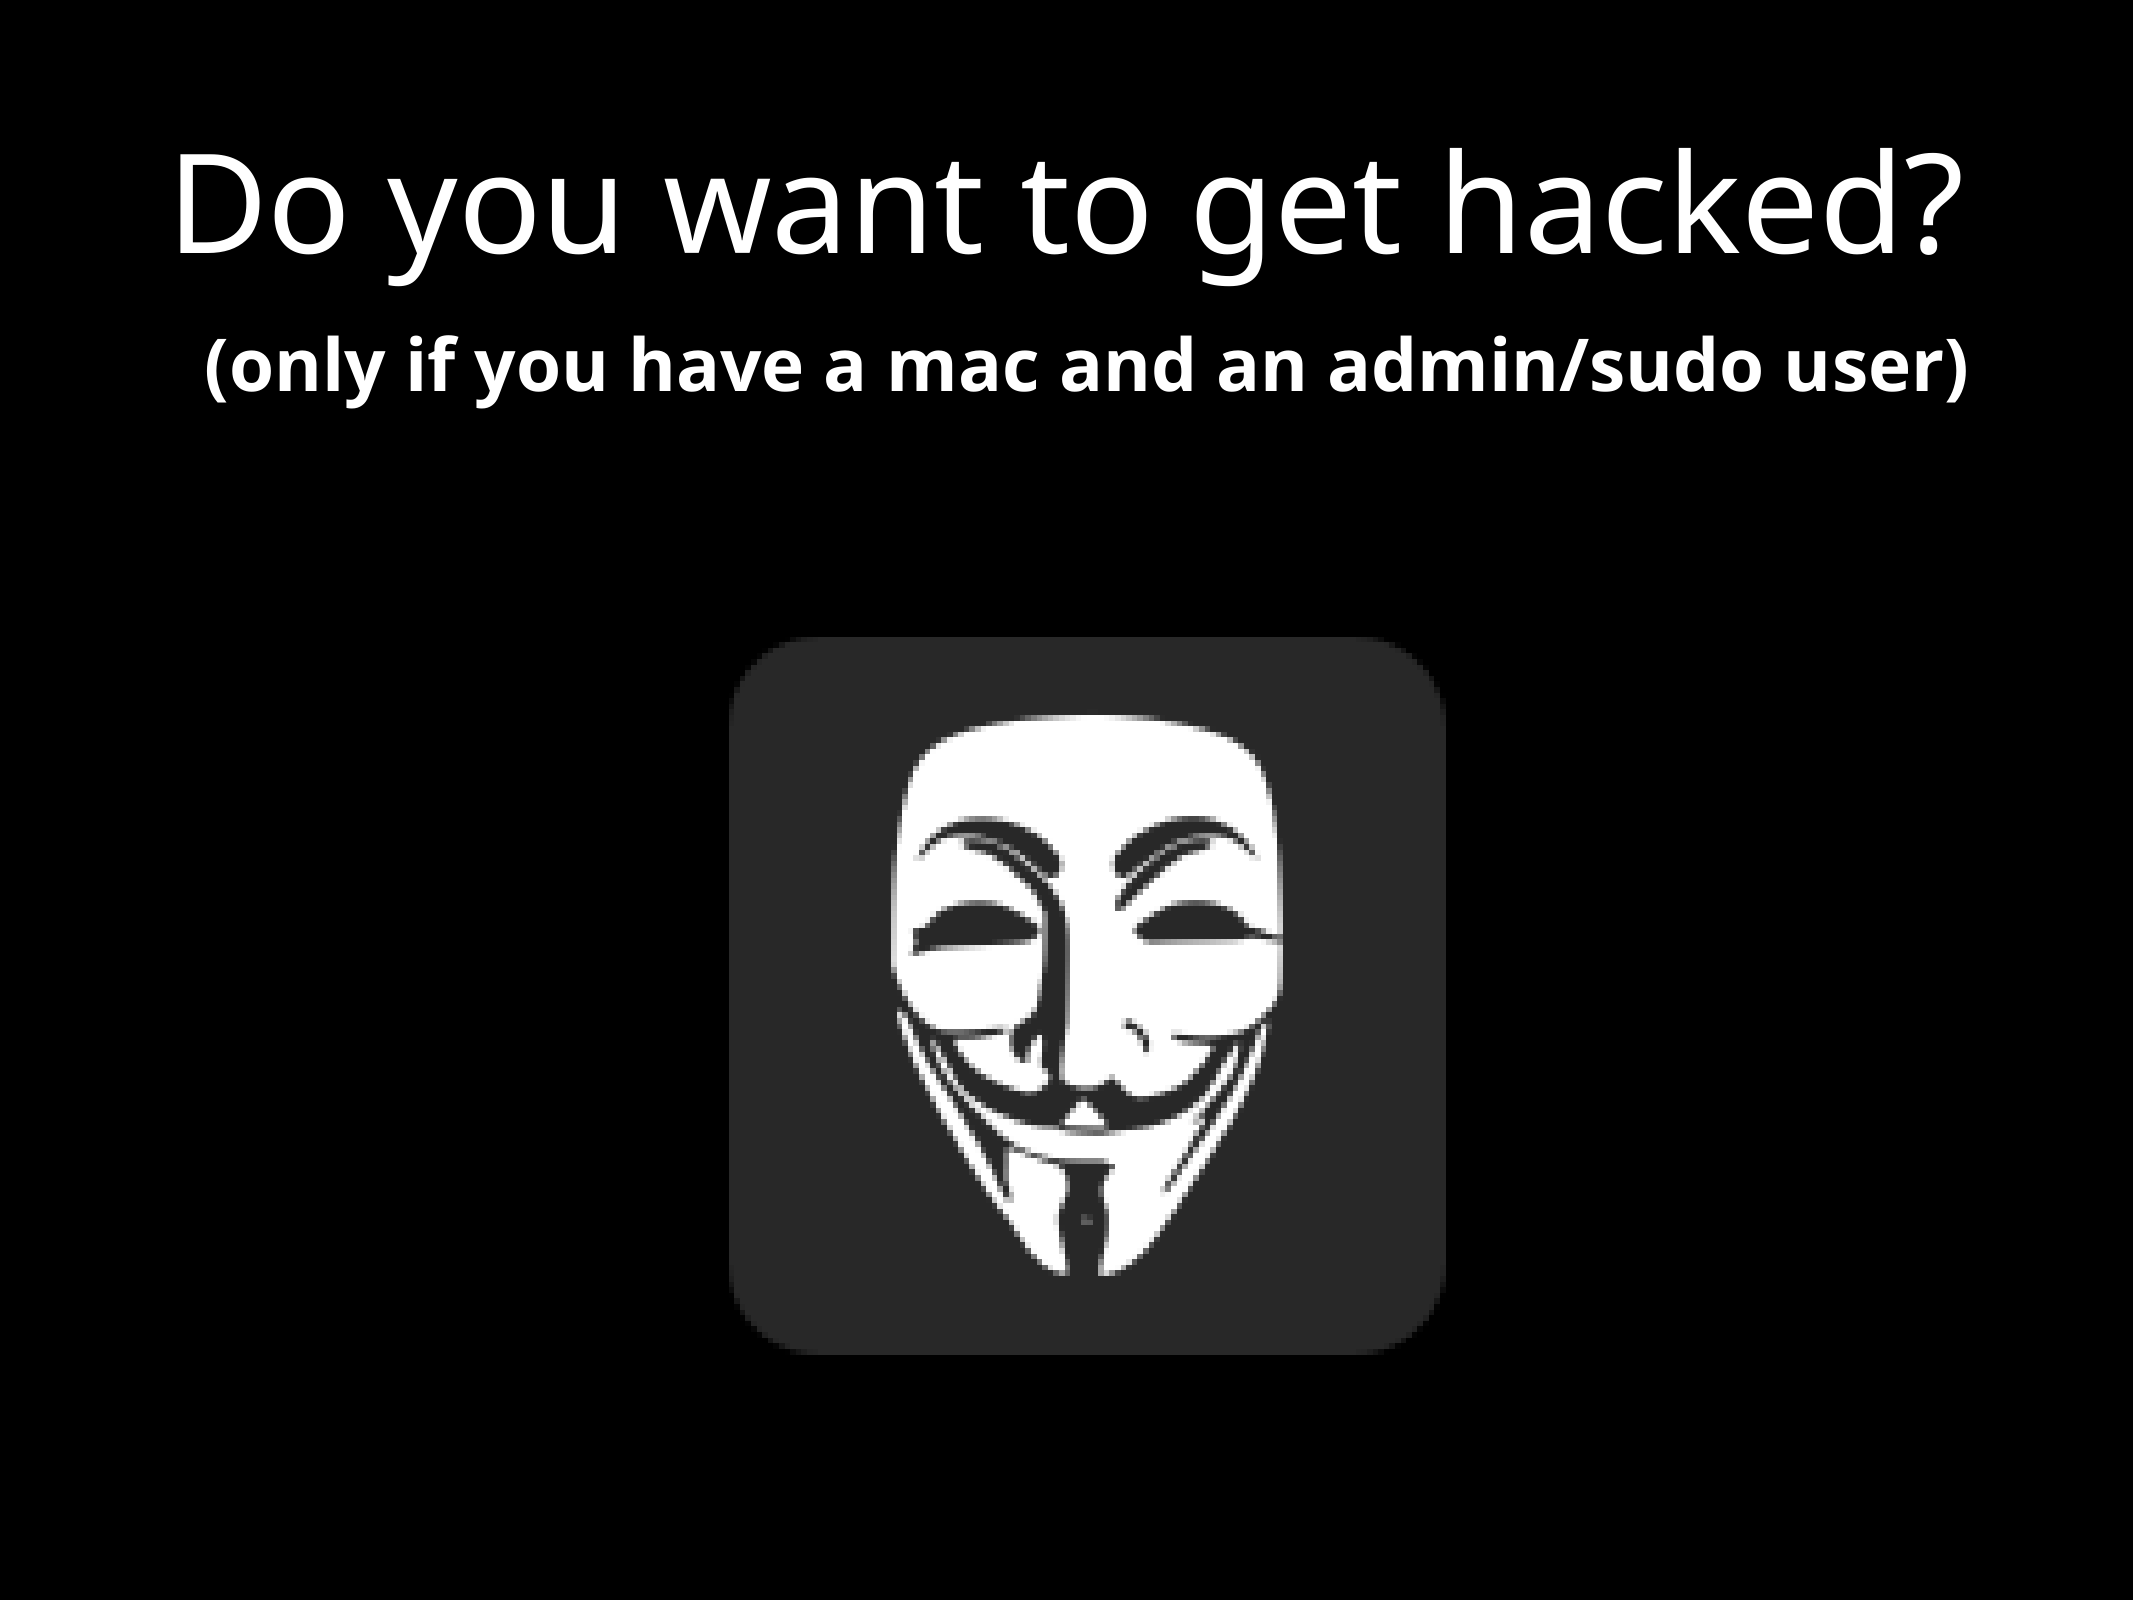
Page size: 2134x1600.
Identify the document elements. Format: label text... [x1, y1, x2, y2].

title Do you want to get hacked? [155, 20, 1978, 376]
text_box (only if you have a mac and an admin/sudo user) [196, 310, 1979, 415]
picture [728, 637, 1446, 1355]
